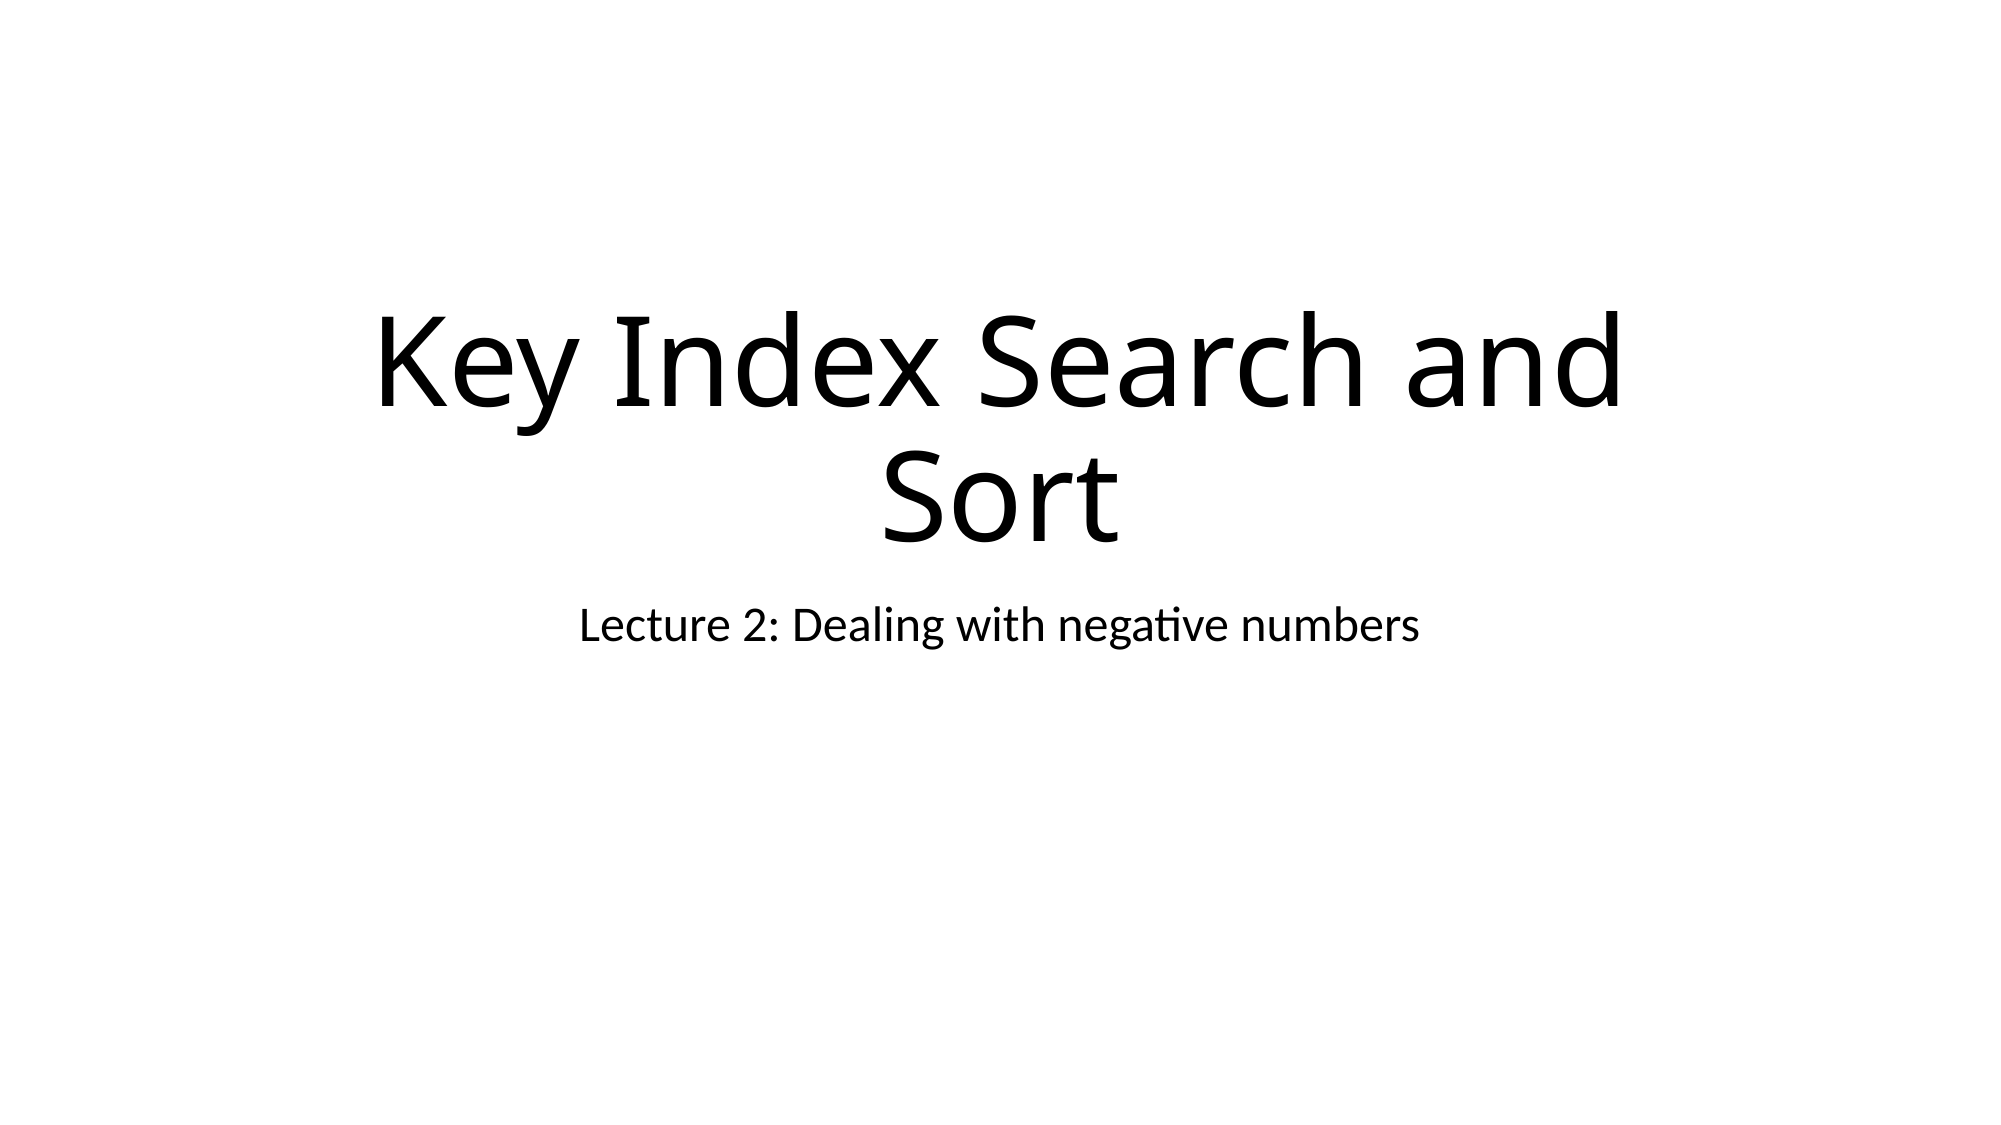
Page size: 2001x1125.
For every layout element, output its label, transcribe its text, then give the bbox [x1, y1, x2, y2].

title Key Index Search and Sort [249, 184, 1750, 576]
subtitle Lecture 2: Dealing with negative numbers [249, 590, 1750, 863]
